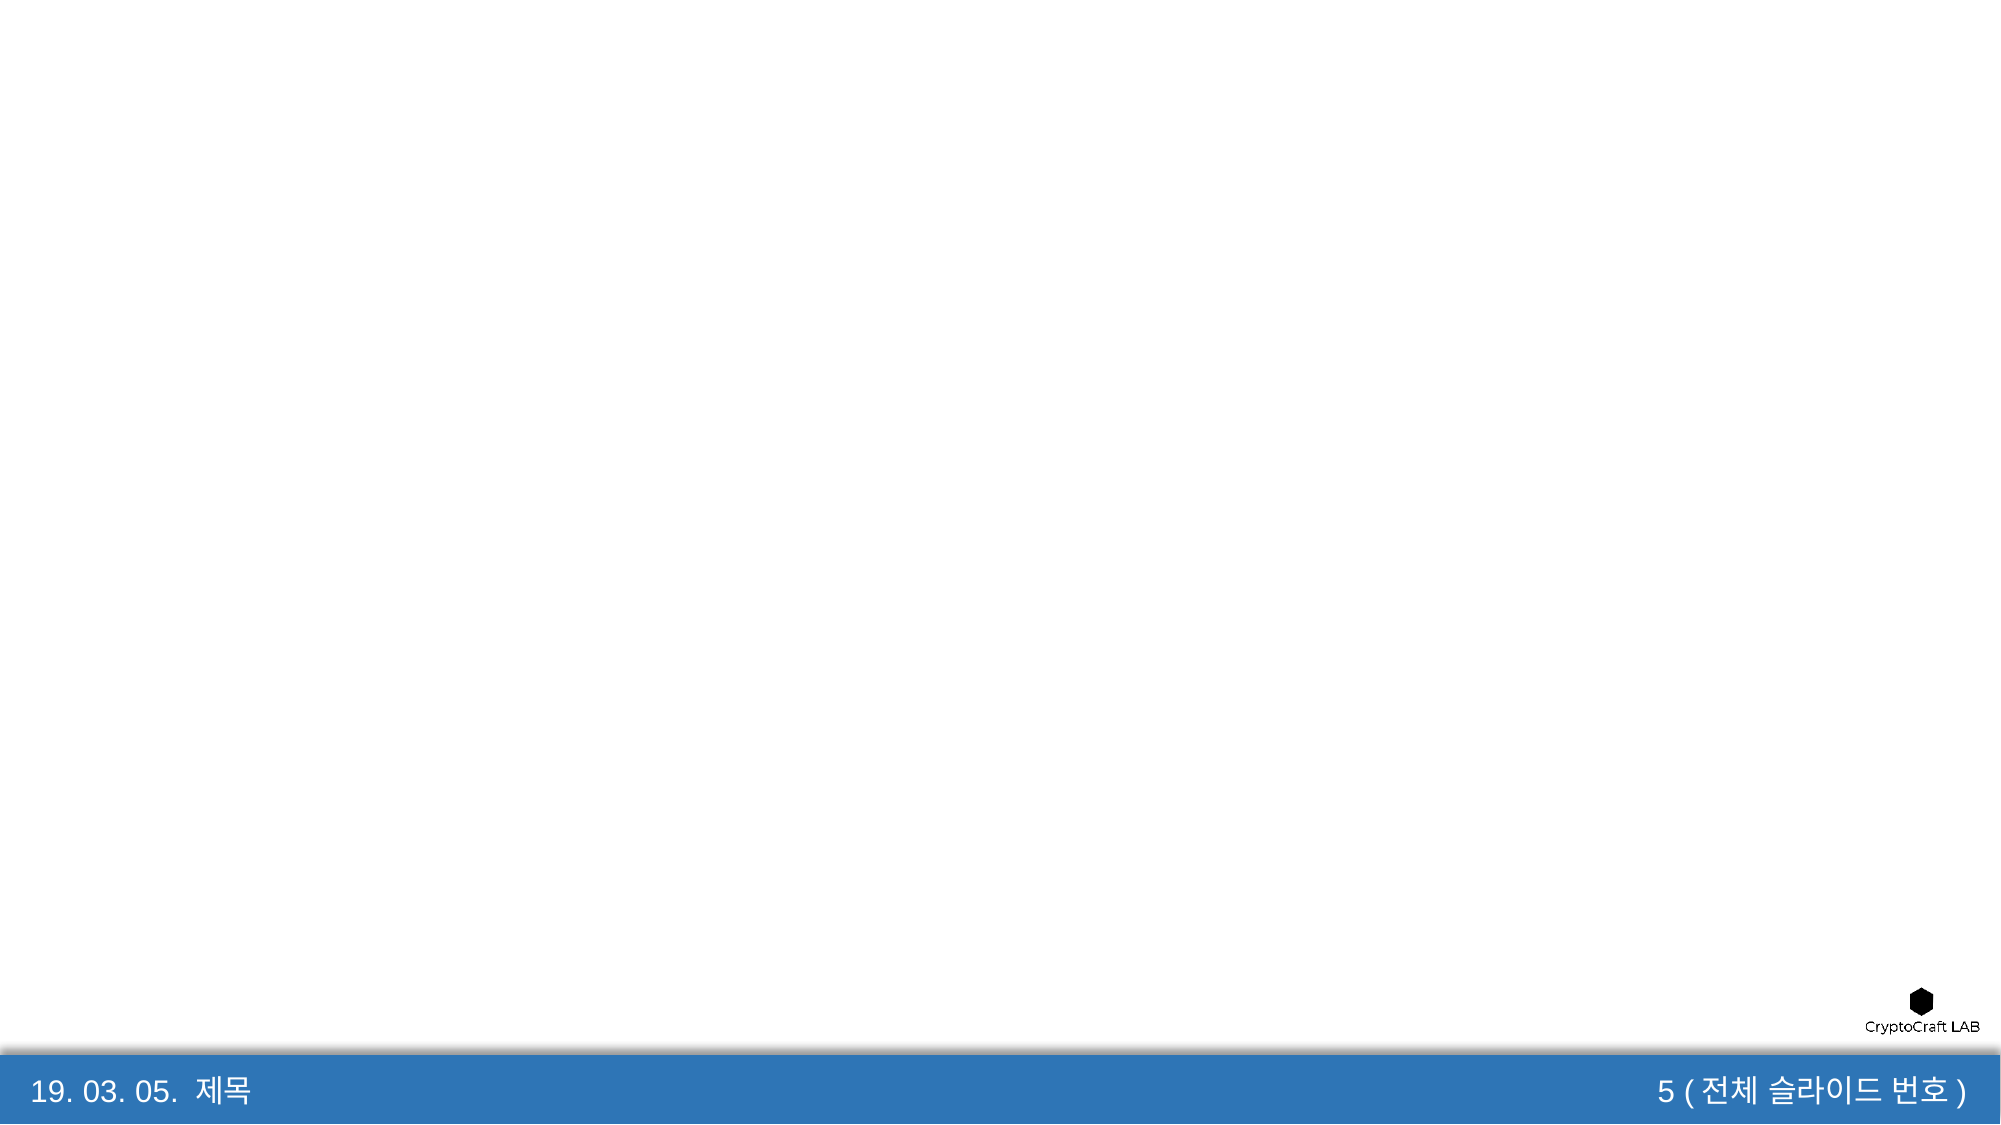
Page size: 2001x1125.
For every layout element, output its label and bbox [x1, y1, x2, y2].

picture [1856, 978, 1989, 1044]
